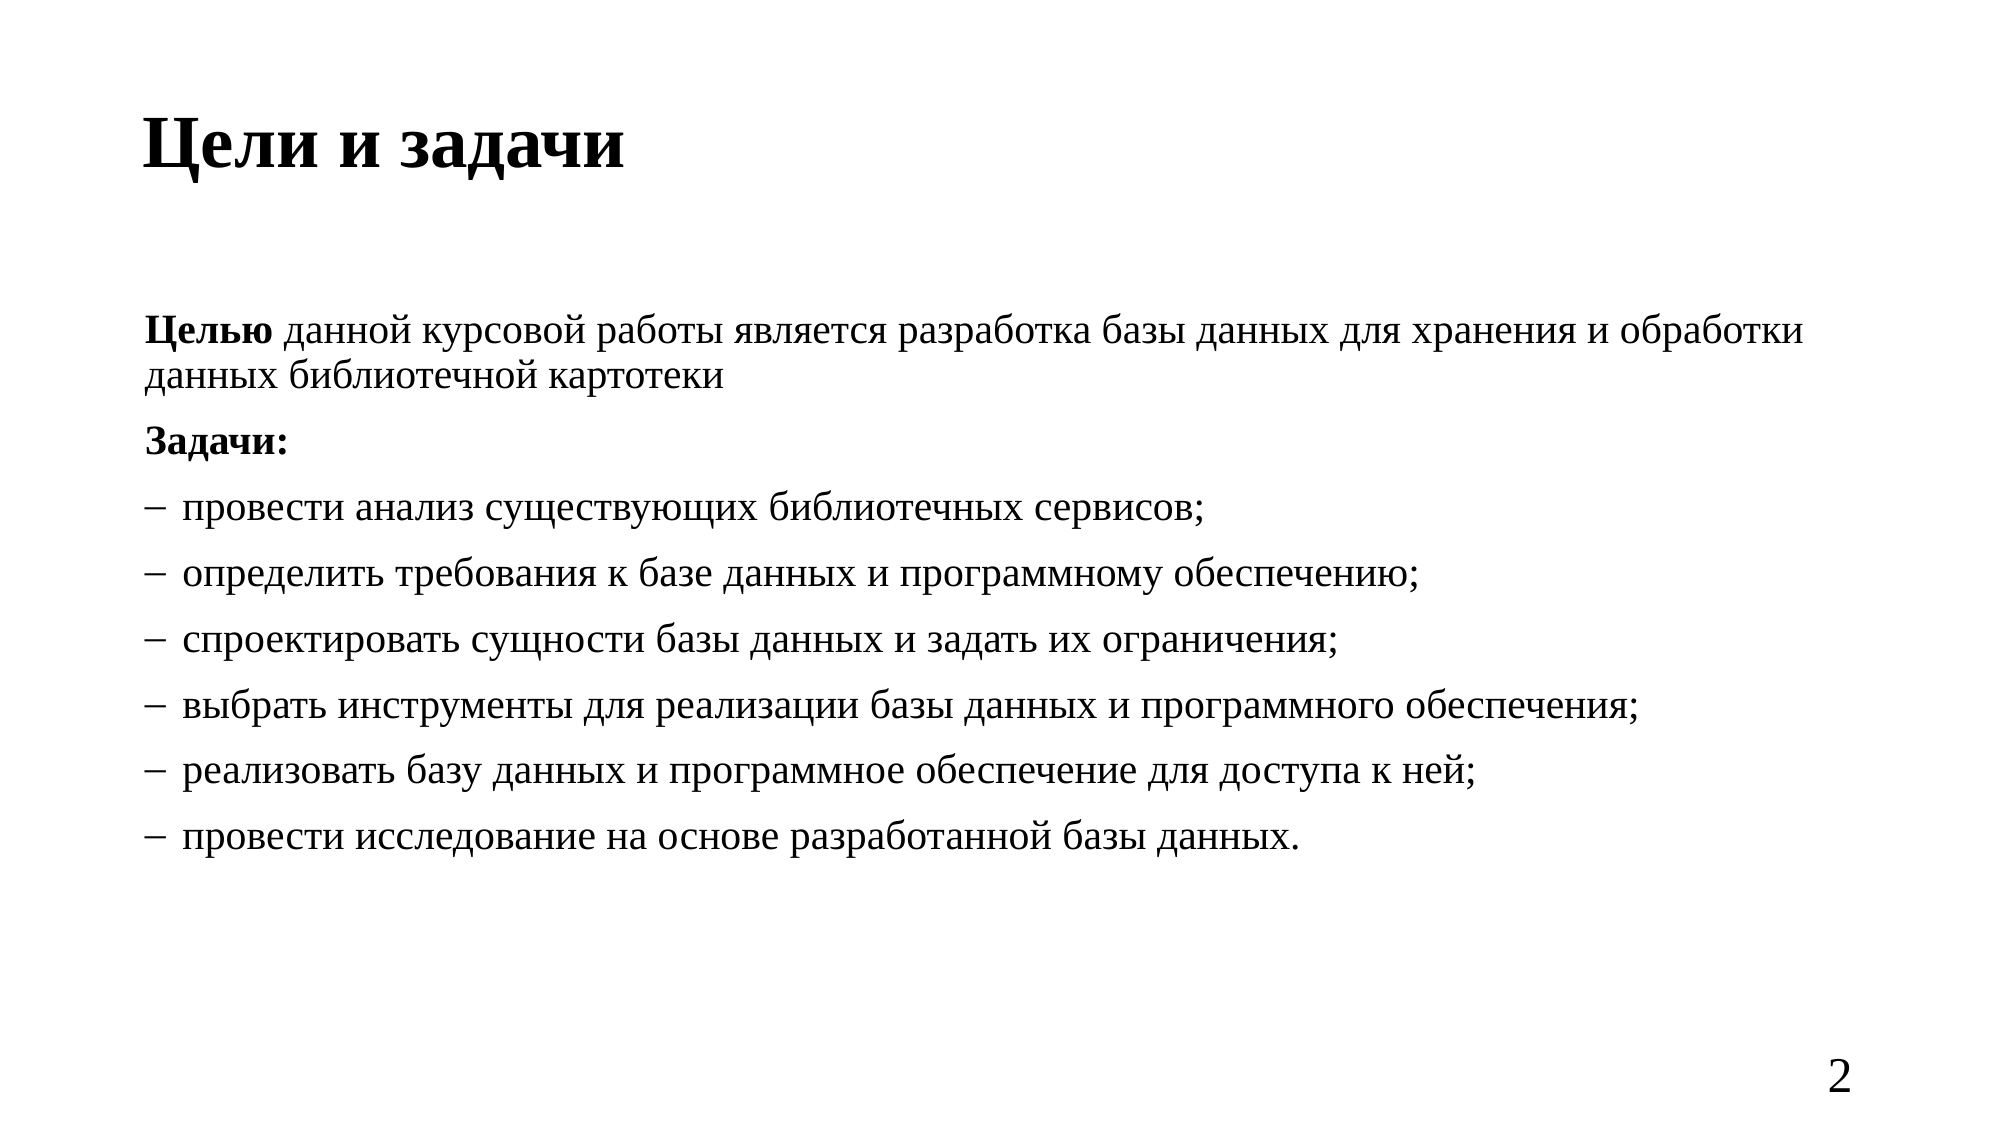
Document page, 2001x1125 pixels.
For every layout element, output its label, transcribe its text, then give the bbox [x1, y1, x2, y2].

list Целью данной курсовой работы является разработка базы данных для хранения и обработки данных библиотечной картотеки Задачи: провести анализ существующих библиотечных сервисов; определить требования к базе данных и программному обеспечению; спроектировать сущности базы данных и задать их ограничения; выбрать инструменты для реализации базы данных и программного обеспечения; реализовать базу данных и программное обеспечение для доступа к ней; провести исследование на основе разработанной базы данных. [137, 300, 1863, 1043]
title Цели и задачи [135, 92, 1861, 195]
slide_number 2 [1819, 1051, 1863, 1094]
